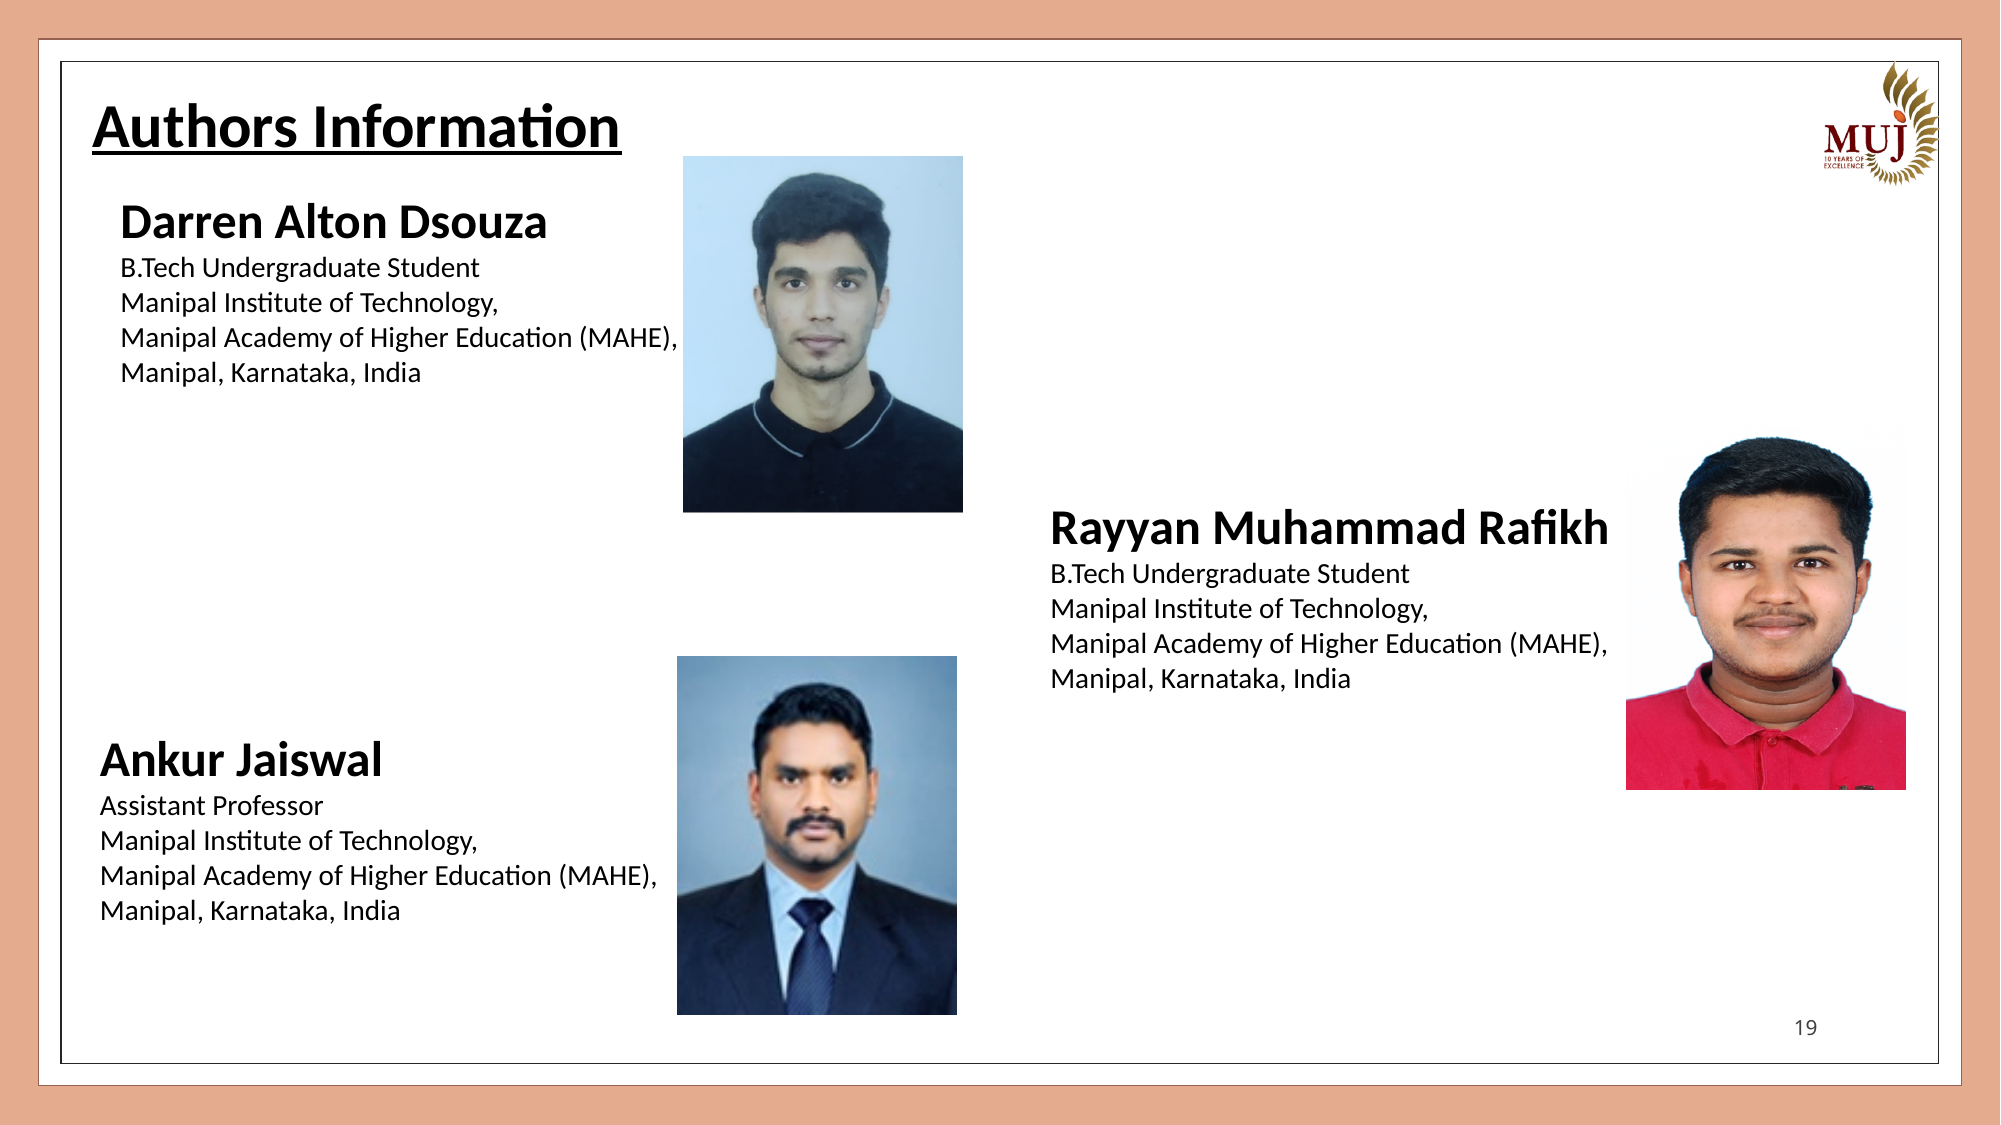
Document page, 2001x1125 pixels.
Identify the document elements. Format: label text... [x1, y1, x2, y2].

text_box Authors Information [0, 39, 913, 167]
picture [1820, 56, 1940, 188]
text_box Rayyan Muhammad Rafikh B.Tech Undergraduate Student Manipal Institute of Technology, Manipal Academy of Higher Education (MAHE), Manipal, Karnataka, India [1035, 487, 1655, 857]
text_box Ankur Jaiswal Assistant Professor Manipal Institute of Technology, Manipal Academy of Higher Education (MAHE), Manipal, Karnataka, India [85, 718, 671, 969]
slide_number 19 [1784, 1009, 1826, 1051]
picture [682, 155, 963, 515]
picture [1626, 425, 1906, 791]
picture [677, 656, 957, 1016]
text_box Darren Alton Dsouza B.Tech Undergraduate Student Manipal Institute of Technology, Manipal Academy of Higher Education (MAHE), Manipal, Karnataka, India [105, 180, 677, 396]
